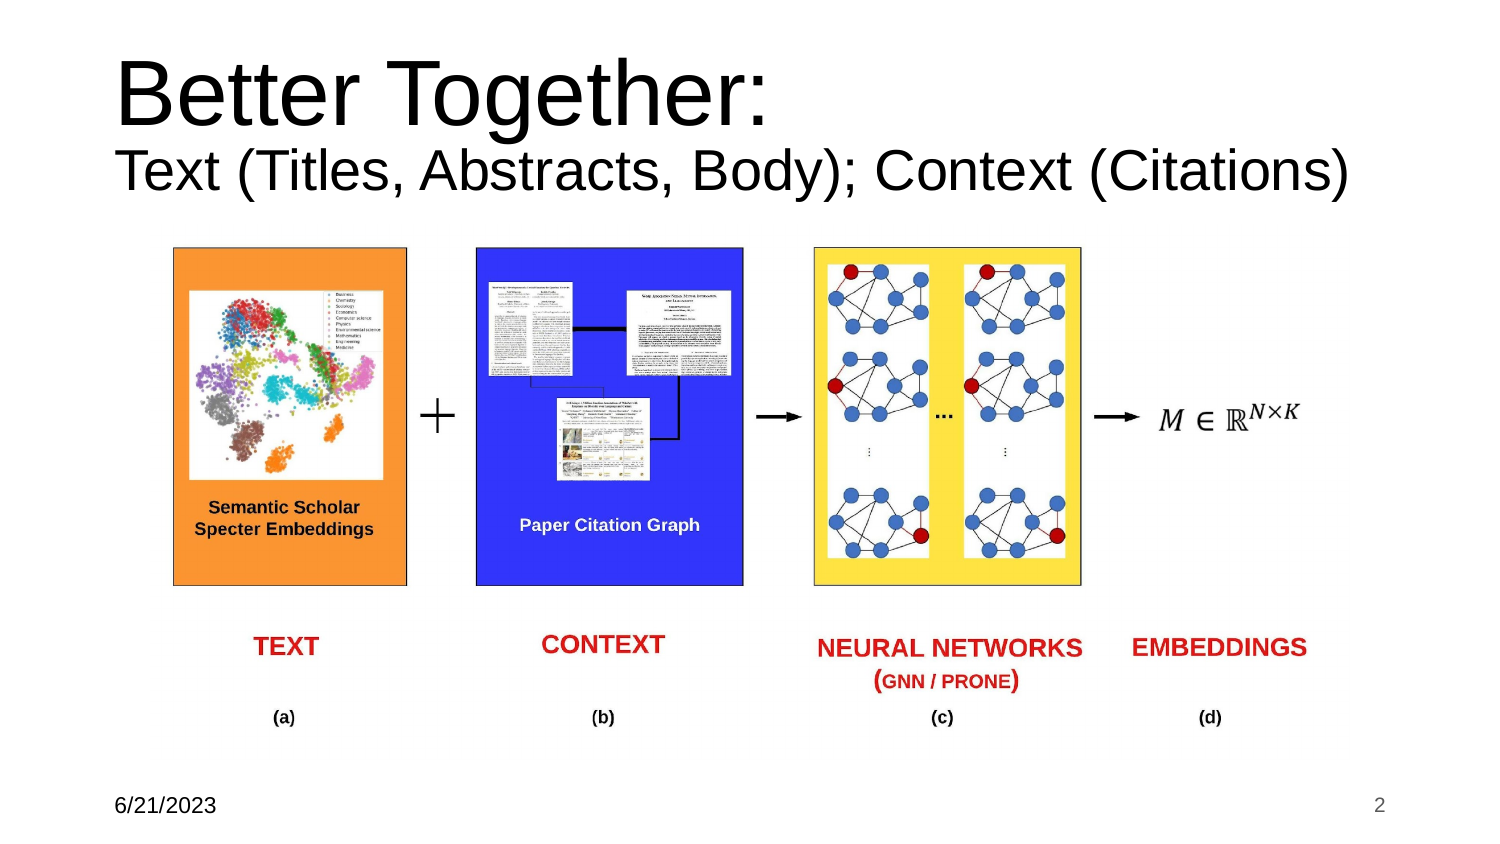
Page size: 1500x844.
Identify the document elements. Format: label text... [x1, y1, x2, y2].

title Better Together: Text (Titles, Abstracts, Body); Context (Citations) [103, 44, 1397, 208]
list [150, 224, 1350, 761]
slide_number ‹#› [1059, 782, 1397, 827]
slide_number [103, 782, 441, 827]
